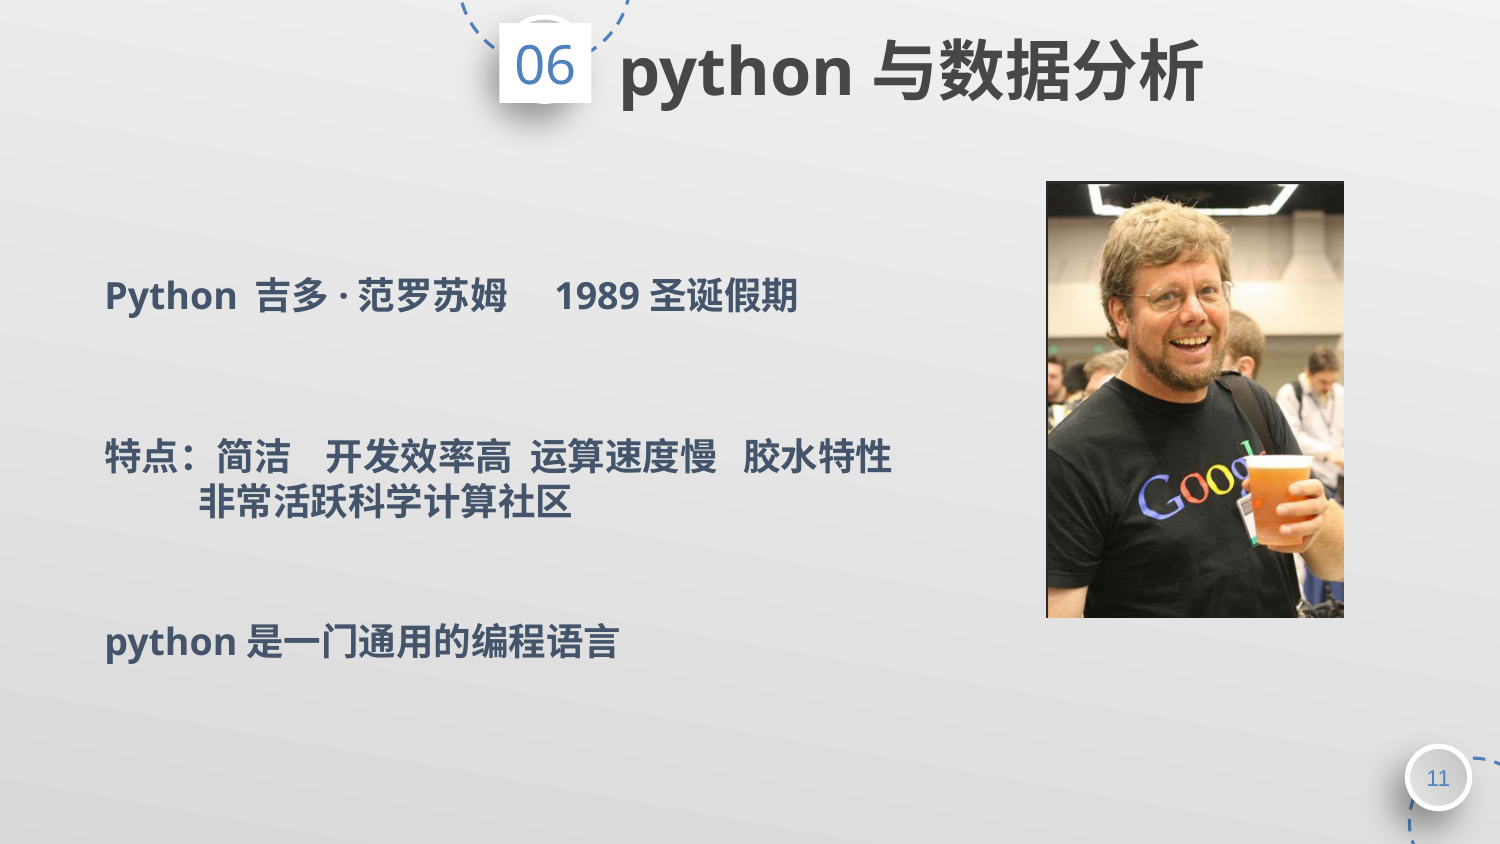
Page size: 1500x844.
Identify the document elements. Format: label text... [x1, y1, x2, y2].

text_box 特点：简洁 开发效率高 运算速度慢 胶水特性 非常活跃科学计算社区 [104, 433, 1046, 524]
text_box 06 [499, 23, 592, 103]
text_box python与数据分析 [481, 22, 1344, 115]
picture [1046, 181, 1344, 618]
text_box python是一门通用的编程语言 [104, 617, 1226, 663]
text_box Python 吉多·范罗苏姆 1989圣诞假期 [104, 272, 1046, 363]
